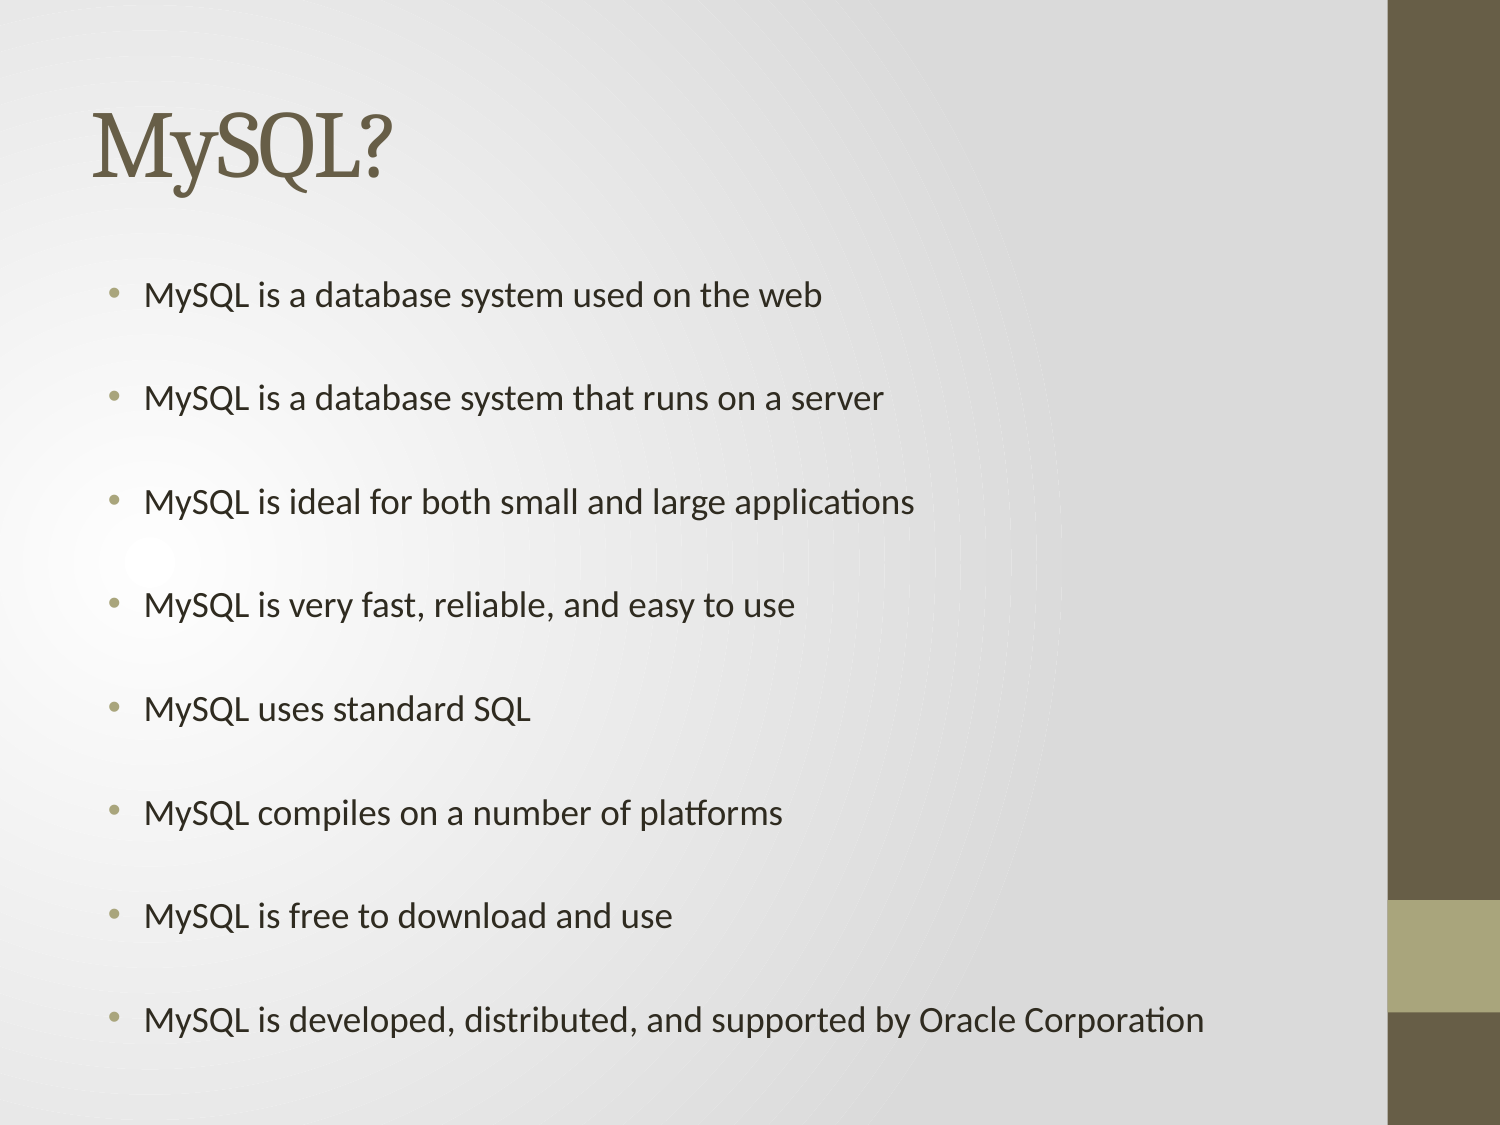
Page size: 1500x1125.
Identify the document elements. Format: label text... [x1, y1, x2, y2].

title MySQL? [75, 45, 1325, 233]
list MySQL is a database system used on the web MySQL is a database system that runs on a server MySQL is ideal for both small and large applications MySQL is very fast, reliable, and easy to use MySQL uses standard SQL MySQL compiles on a number of platforms MySQL is free to download and use MySQL is developed, distributed, and supported by Oracle Corporation [75, 262, 1325, 1050]
